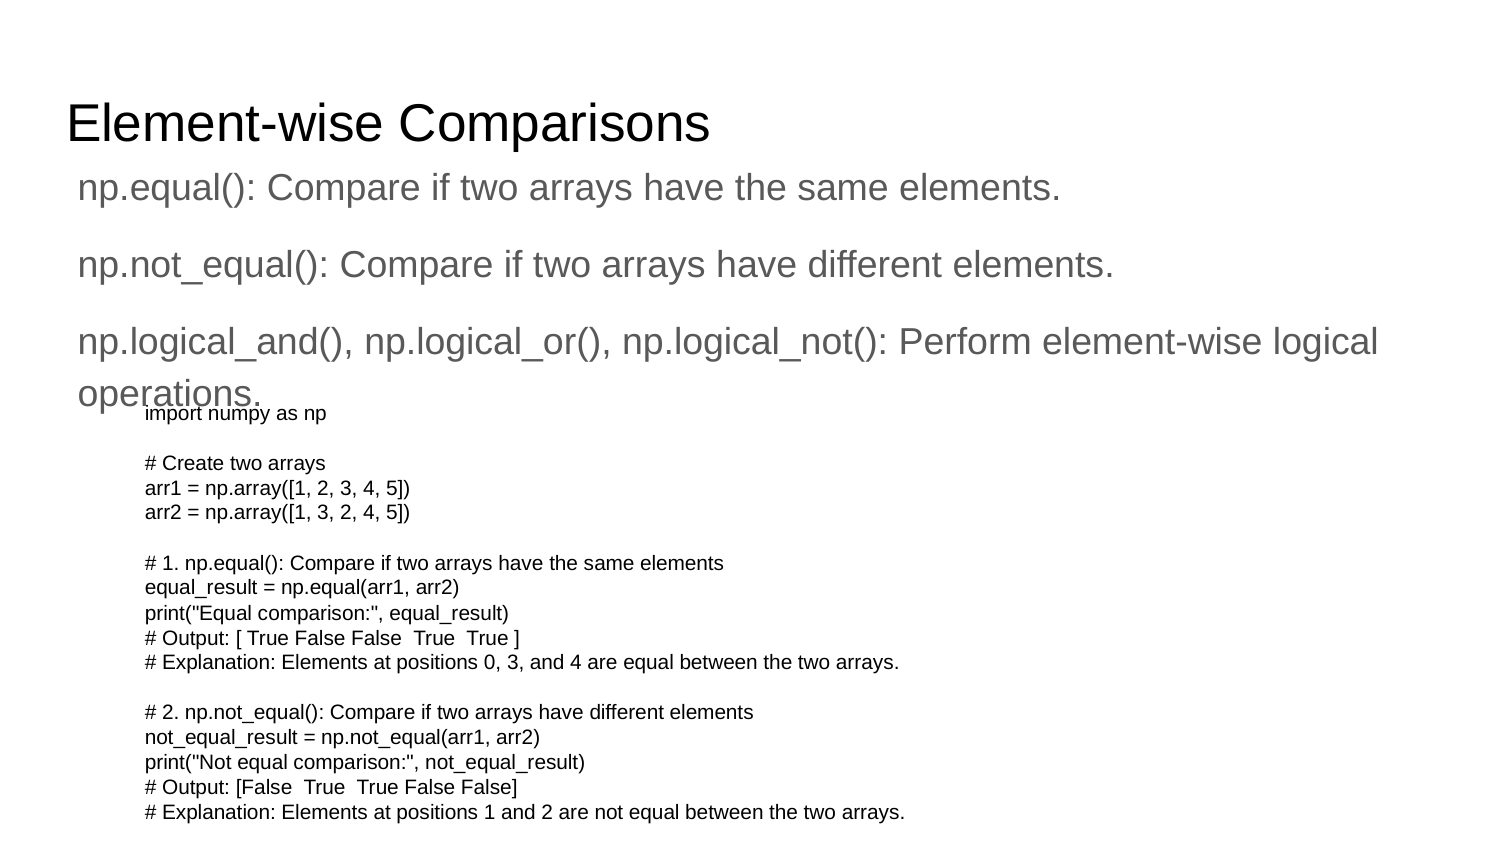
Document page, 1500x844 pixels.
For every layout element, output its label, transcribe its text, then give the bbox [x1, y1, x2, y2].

list np.equal(): Compare if two arrays have the same elements. np.not_equal(): Compare if two arrays have different elements. np.logical_and(), np.logical_or(), np.logical_not(): Perform element-wise logical operations. [62, 141, 1461, 703]
title Element-wise Comparisons [51, 72, 1449, 167]
text_box import numpy as np # Create two arrays arr1 = np.array([1, 2, 3, 4, 5]) arr2 = np.array([1, 3, 2, 4, 5]) # 1. np.equal(): Compare if two arrays have the same elements equal_result = np.equal(arr1, arr2) print("Equal comparison:", equal_result) # Output: [ True False False True True ] # Explanation: Elements at positions 0, 3, and 4 are equal between the two arrays. # 2. np.not_equal(): Compare if two arrays have different elements not_equal_result = np.not_equal(arr1, arr2) print("Not equal comparison:", not_equal_result) # Output: [False True True False False] # Explanation: Elements at positions 1 and 2 are not equal between the two arrays. [111, 391, 1079, 832]
